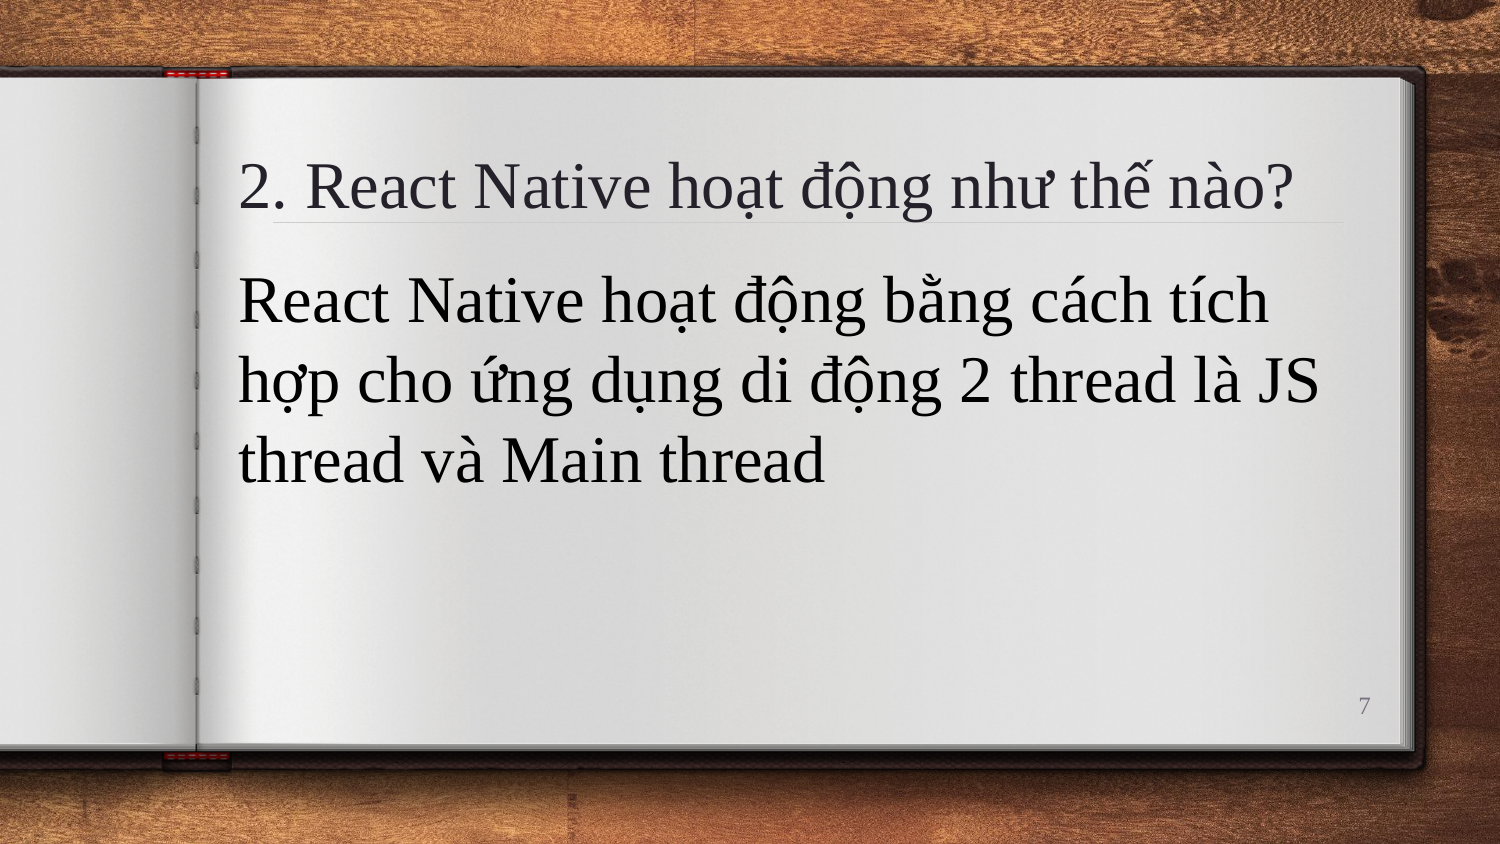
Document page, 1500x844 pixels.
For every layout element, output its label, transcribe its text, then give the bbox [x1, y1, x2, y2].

text_box React Native hoạt động bằng cách tích hợp cho ứng dụng di động 2 thread là JS thread và Main thread [223, 248, 1354, 538]
text_box 2. React Native hoạt động như thế nào? [223, 94, 1448, 230]
picture [0, 0, 1500, 844]
slide_number 7 [1295, 672, 1386, 737]
